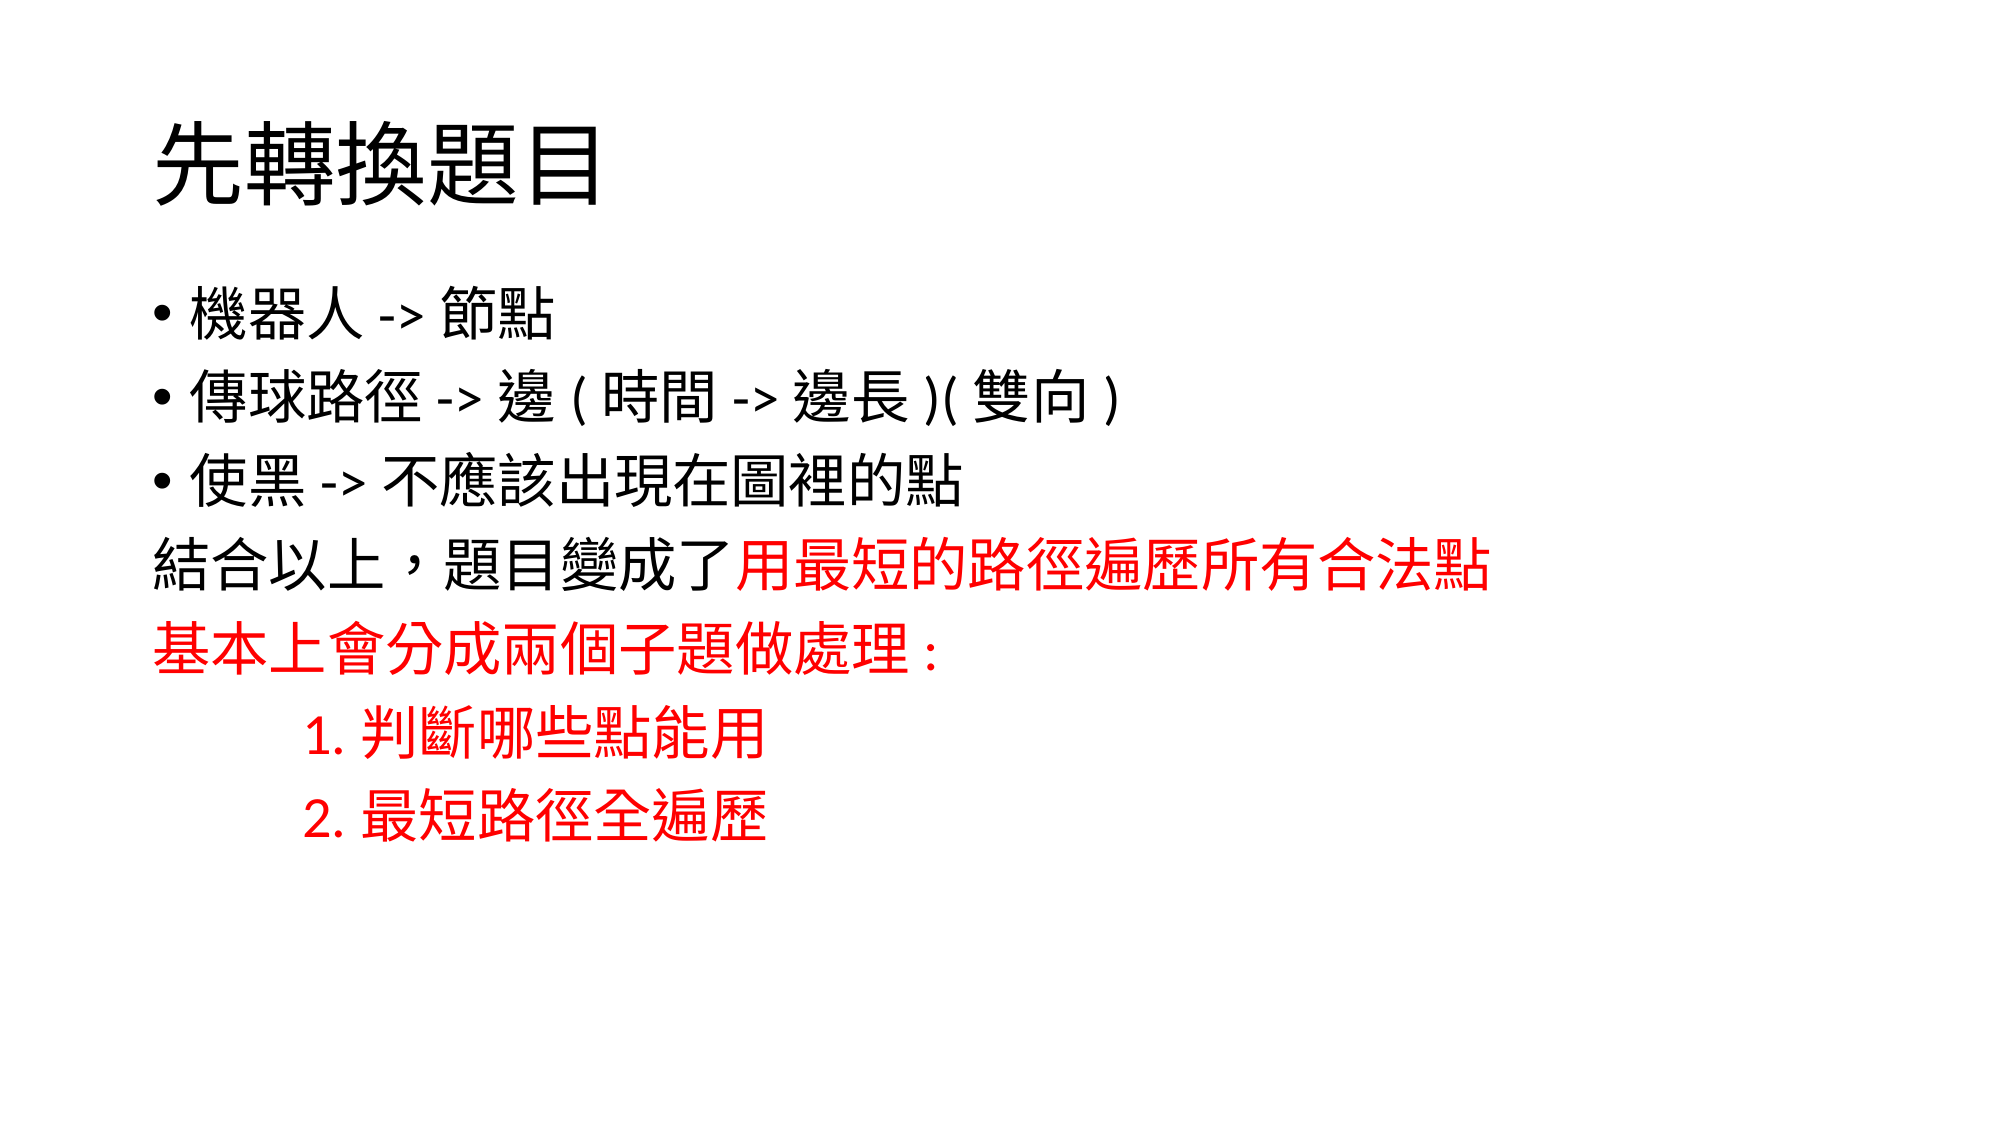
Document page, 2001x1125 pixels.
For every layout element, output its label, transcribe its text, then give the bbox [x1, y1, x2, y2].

list 機器人->節點 傳球路徑->邊(時間->邊長)(雙向) 使黑->不應該出現在圖裡的點 結合以上，題目變成了用最短的路徑遍歷所有合法點 基本上會分成兩個子題做處理: 1.判斷哪些點能用 2.最短路徑全遍歷 [137, 277, 1863, 1066]
title 先轉換題目 [137, 59, 1863, 277]
